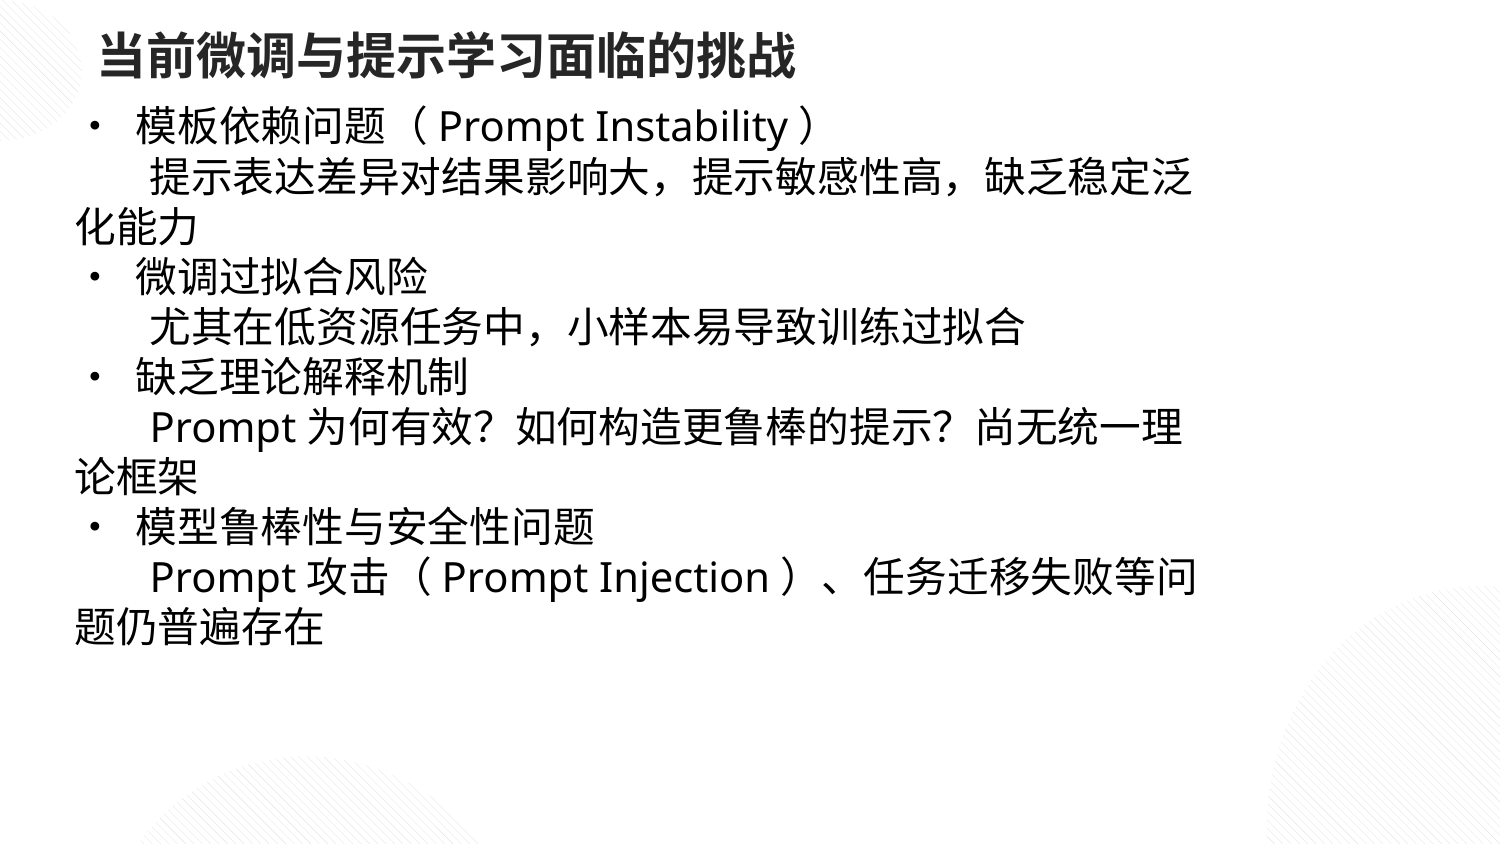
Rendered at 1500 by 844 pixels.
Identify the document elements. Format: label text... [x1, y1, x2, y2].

text_box [1265, 584, 1500, 844]
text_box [0, 0, 1372, 142]
text_box • 模板依赖问题（Prompt Instability） 提示表达差异对结果影响大，提示敏感性高，缺乏稳定泛化能力 • 微调过拟合风险 尤其在低资源任务中，小样本易导致训练过拟合 • 缺乏理论解释机制 Prompt为何有效？如何构造更鲁棒的提示？尚无统一理论框架 • 模型鲁棒性与安全性问题 Prompt攻击（Prompt Injection）、任务迁移失败等问题仍普遍存在 [59, 142, 1229, 658]
text_box [136, 755, 486, 844]
